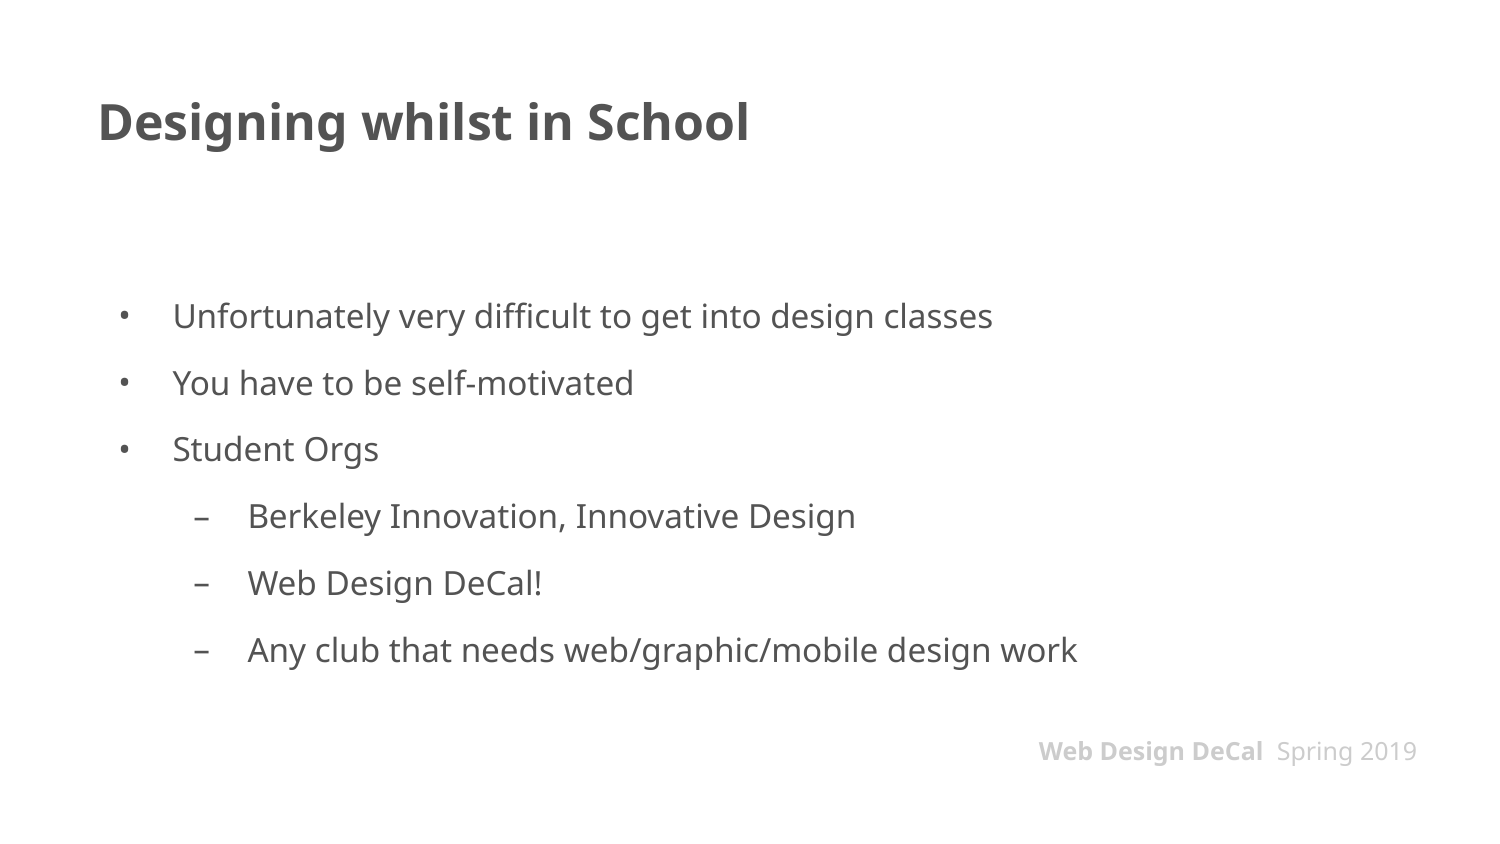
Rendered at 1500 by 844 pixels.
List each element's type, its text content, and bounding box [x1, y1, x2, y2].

title Designing whilst in School [82, 75, 1418, 150]
list Unfortunately very difficult to get into design classes You have to be self-motivated Student Orgs Berkeley Innovation, Innovative Design Web Design DeCal! Any club that needs web/graphic/mobile design work [82, 168, 1418, 789]
